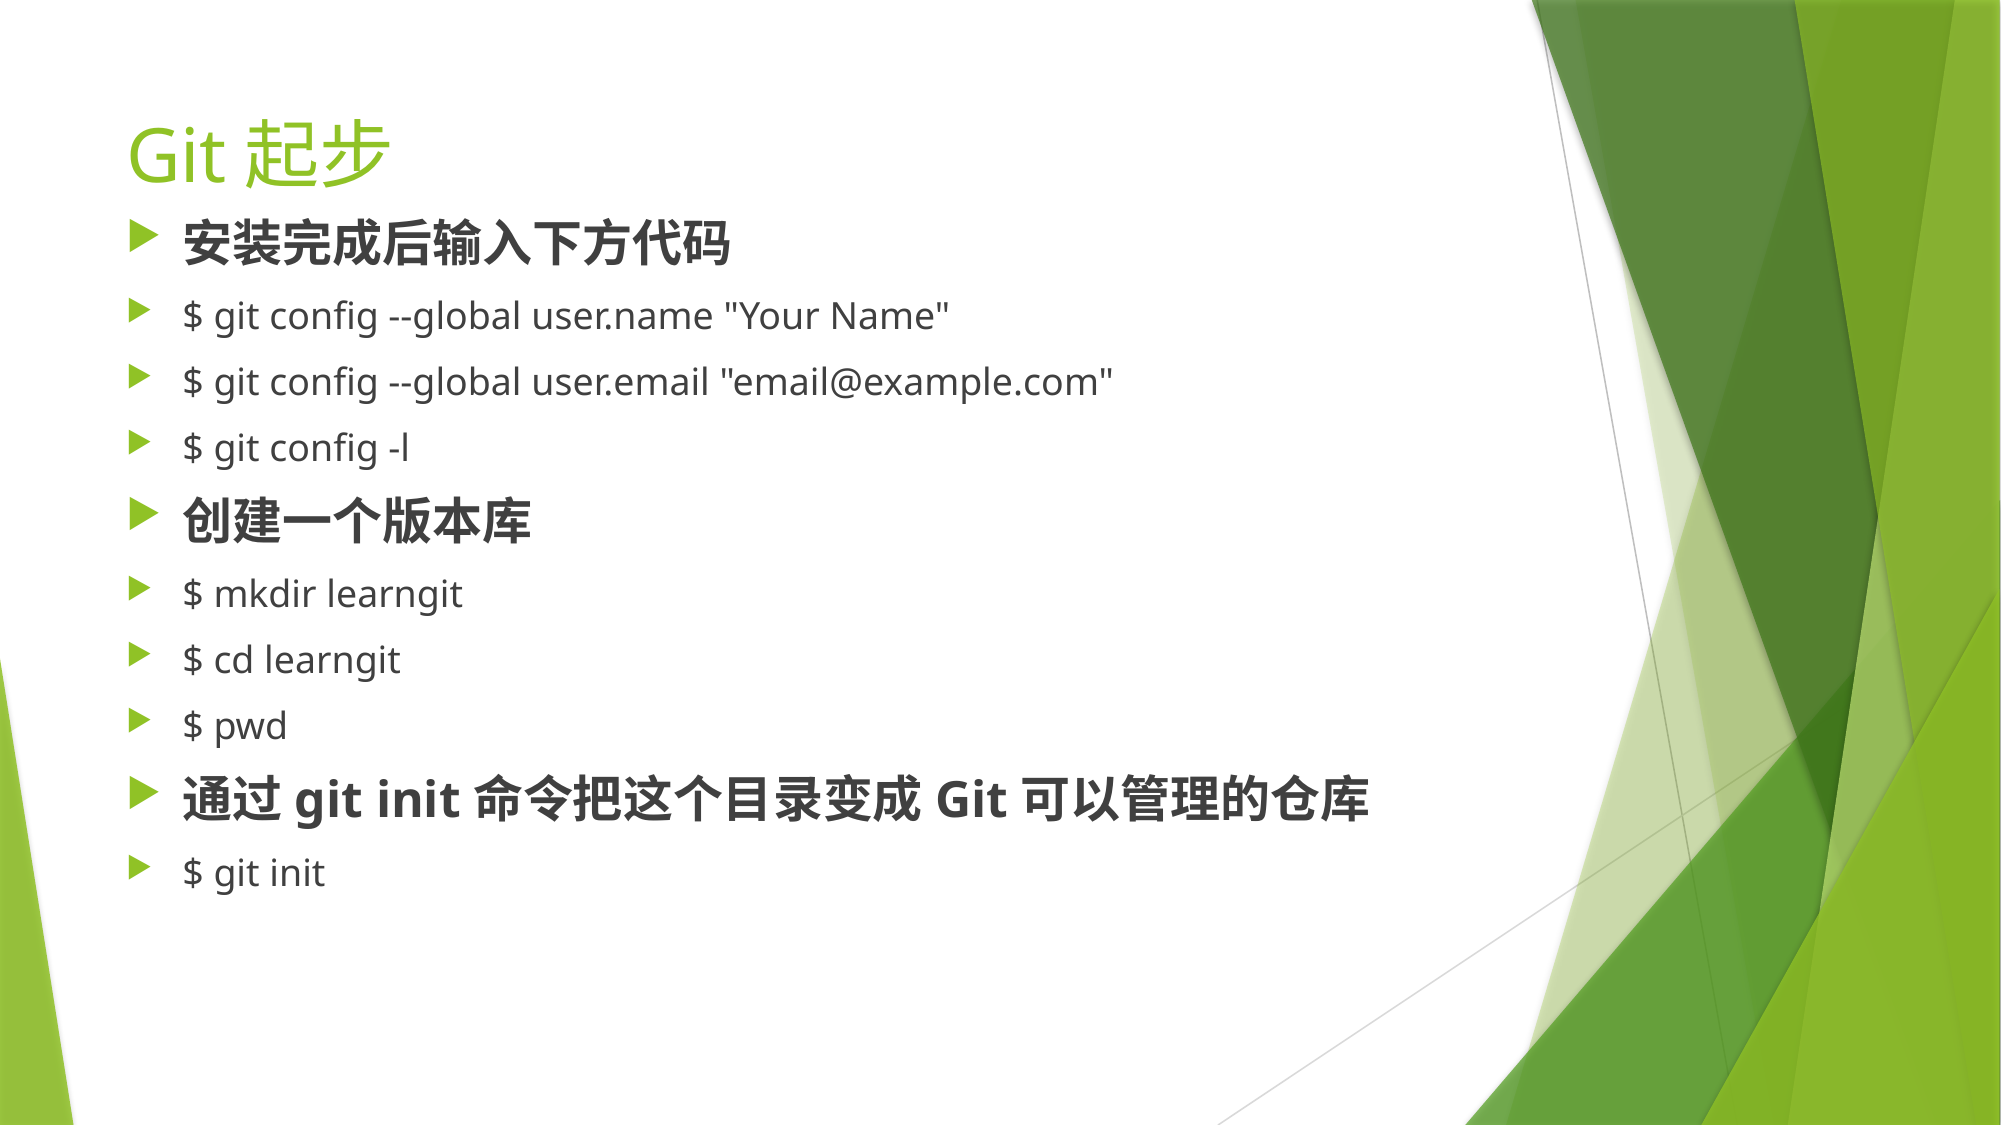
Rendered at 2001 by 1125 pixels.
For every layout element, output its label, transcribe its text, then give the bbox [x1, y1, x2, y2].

list 安装完成后输入下方代码 $ git config --global user.name "Your Name" $ git config --global user.email "email@example.com" $ git config -l 创建一个版本库 $ mkdir learngit $ cd learngit $ pwd 通过git init命令把这个目录变成Git可以管理的仓库 $ git init [111, 203, 1522, 991]
title Git起步 [111, 99, 1522, 203]
